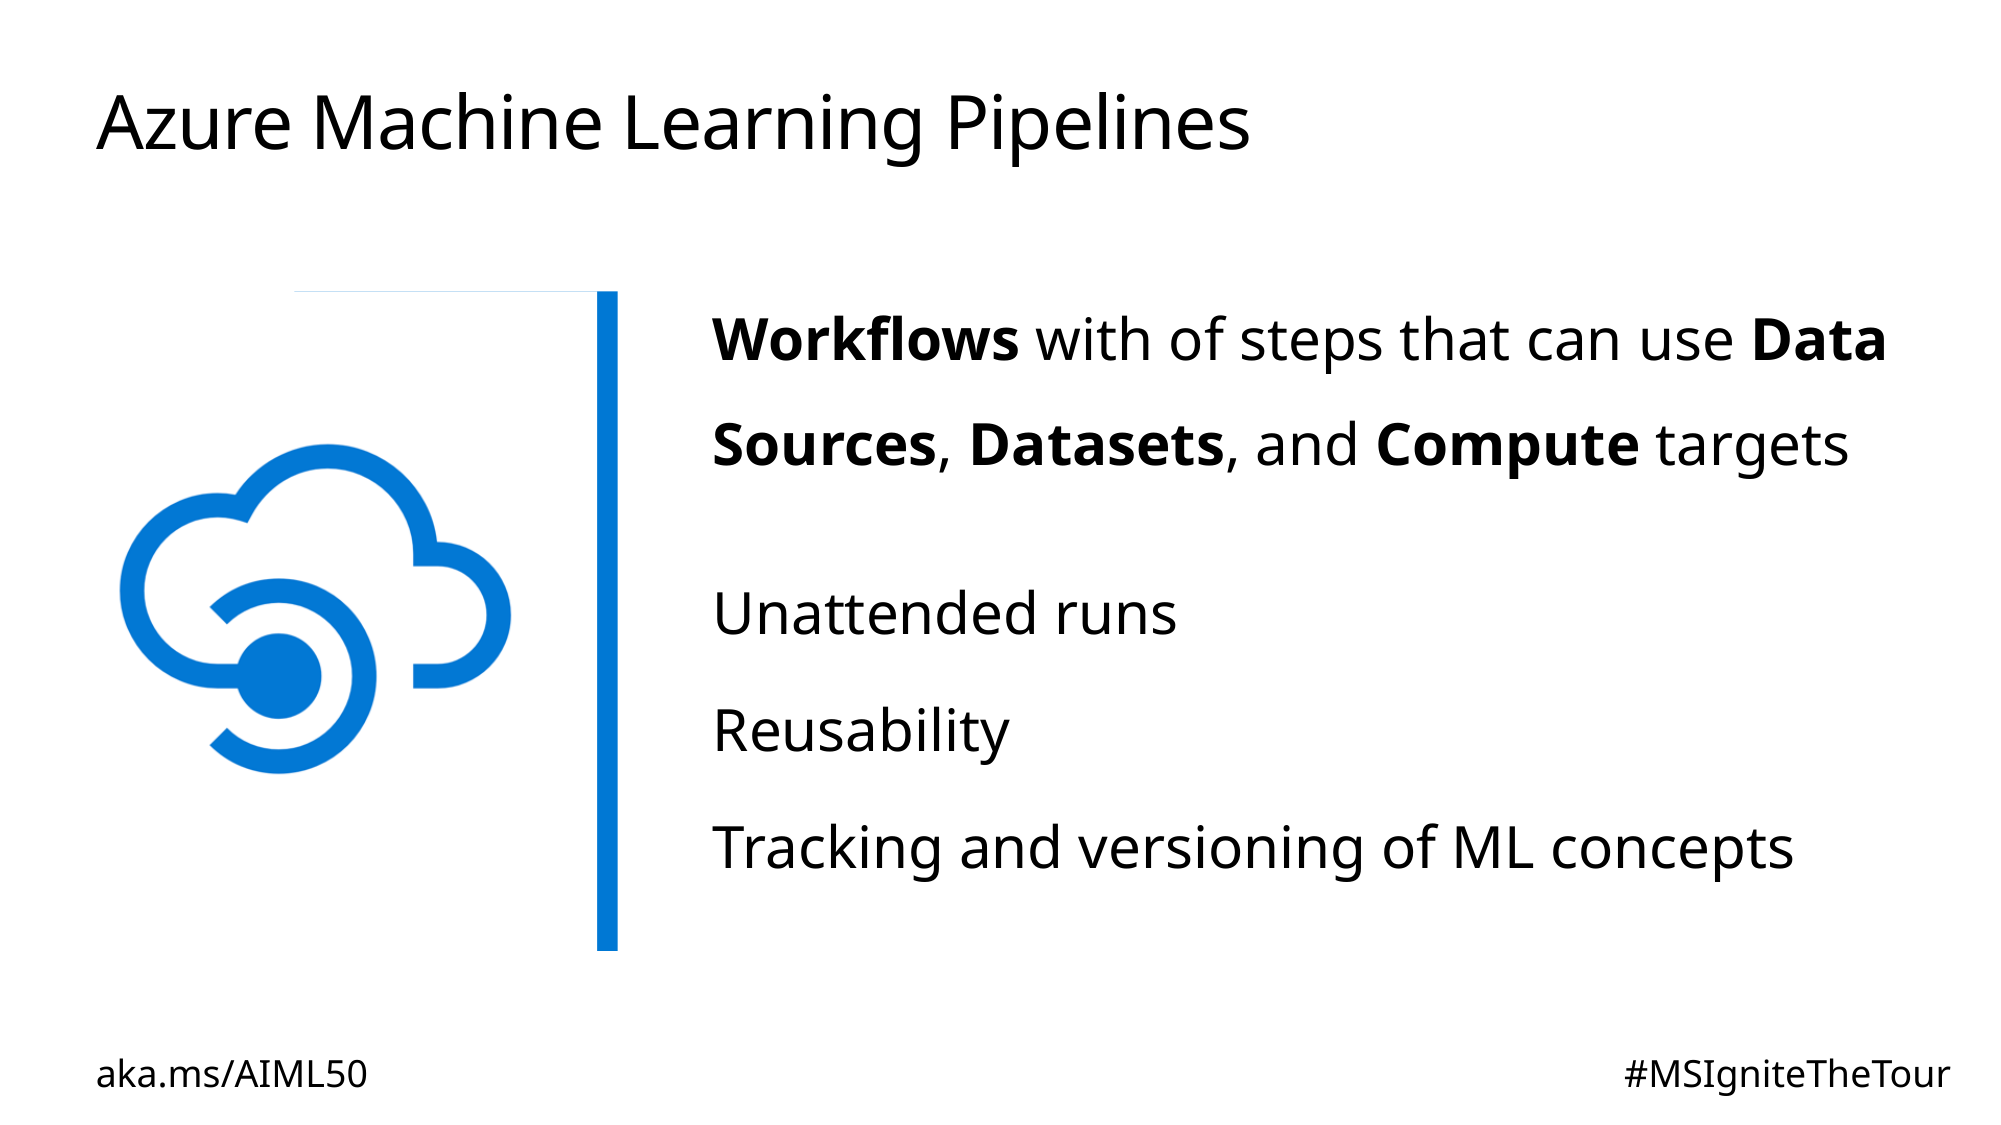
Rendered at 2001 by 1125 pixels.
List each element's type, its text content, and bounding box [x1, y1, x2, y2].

list Workflows with of steps that can use Data Sources, Datasets, and Compute targets Unattended runs Reusability Tracking and versioning of ML concepts [667, 267, 1904, 363]
picture [105, 431, 529, 793]
title Azure Machine Learning Pipelines [96, 75, 1904, 166]
